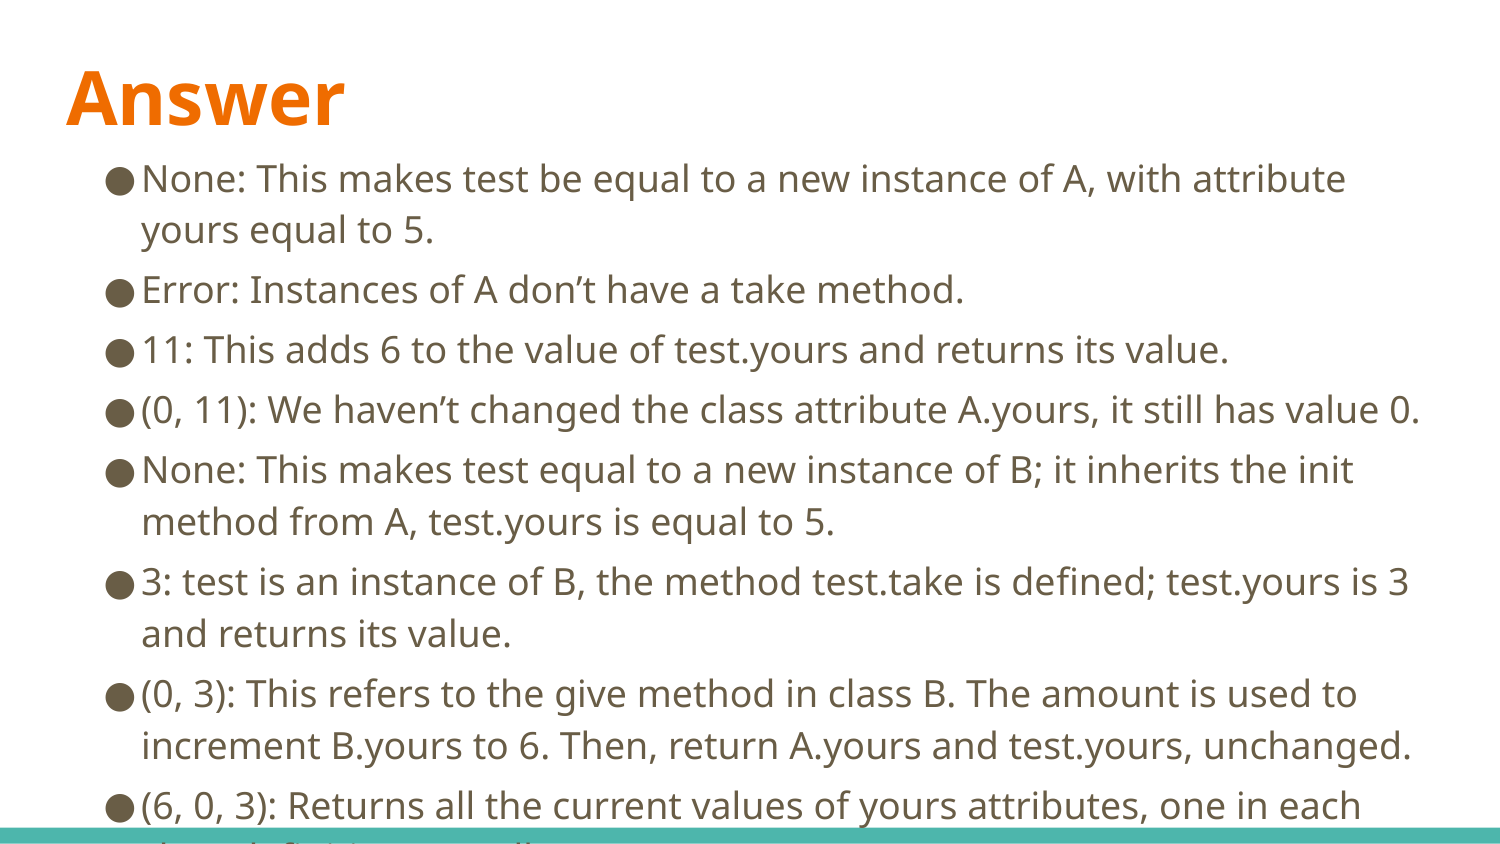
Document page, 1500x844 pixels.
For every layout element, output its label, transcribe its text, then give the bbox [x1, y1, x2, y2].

list None: This makes test be equal to a new instance of A, with attribute yours equal to 5. Error: Instances of A don’t have a take method. 11: This adds 6 to the value of test.yours and returns its value. (0, 11): We haven’t changed the class attribute A.yours, it still has value 0. None: This makes test equal to a new instance of B; it inherits the init method from A, test.yours is equal to 5. 3: test is an instance of B, the method test.take is deﬁned; test.yours is 3 and returns its value. (0, 3): This refers to the give method in class B. The amount is used to increment B.yours to 6. Then, return A.yours and test.yours, unchanged. (6, 0, 3): Returns all the current values of yours attributes, one in each class deﬁnition as well as test.yours. [51, 132, 1449, 675]
title Answer [51, 35, 1449, 132]
